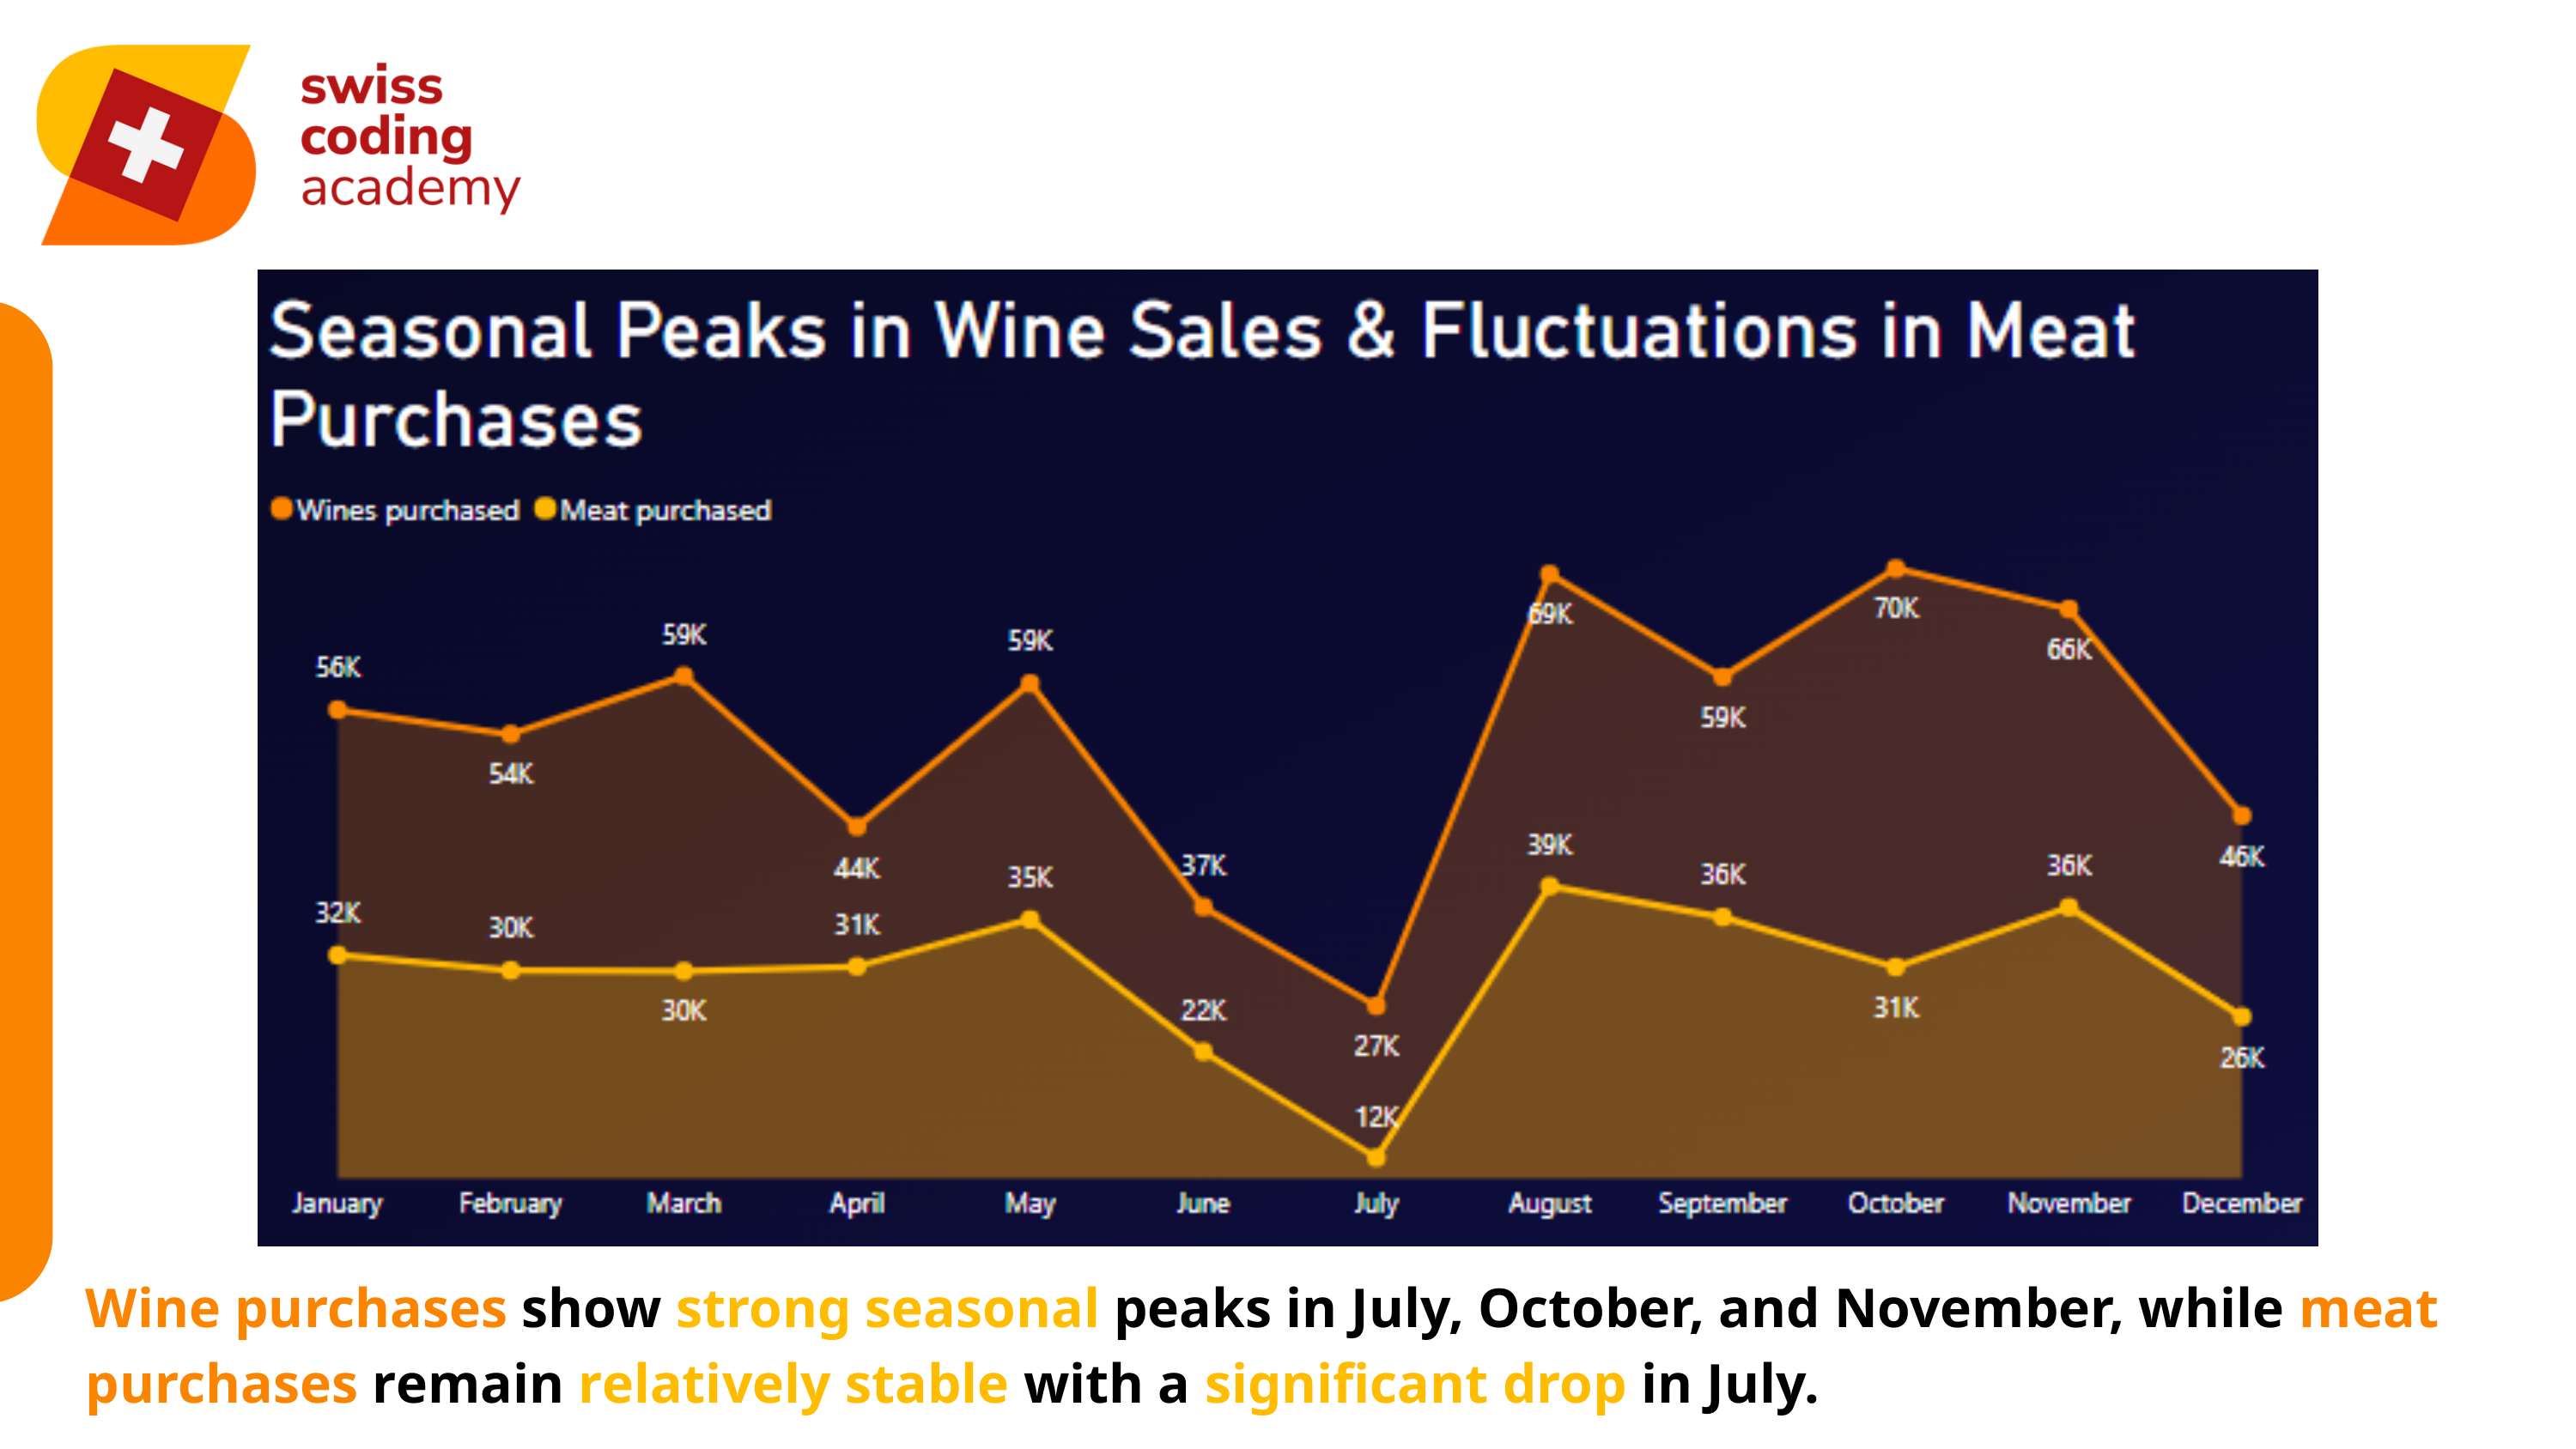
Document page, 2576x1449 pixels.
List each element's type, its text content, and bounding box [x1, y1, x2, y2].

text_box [0, 300, 53, 1304]
text_box Wine purchases show strong seasonal peaks in July, October, and November, while meat purchases remain relatively stable with a significant drop in July. [86, 1263, 2576, 1414]
text_box [258, 270, 2318, 1247]
text_box [36, 45, 521, 246]
